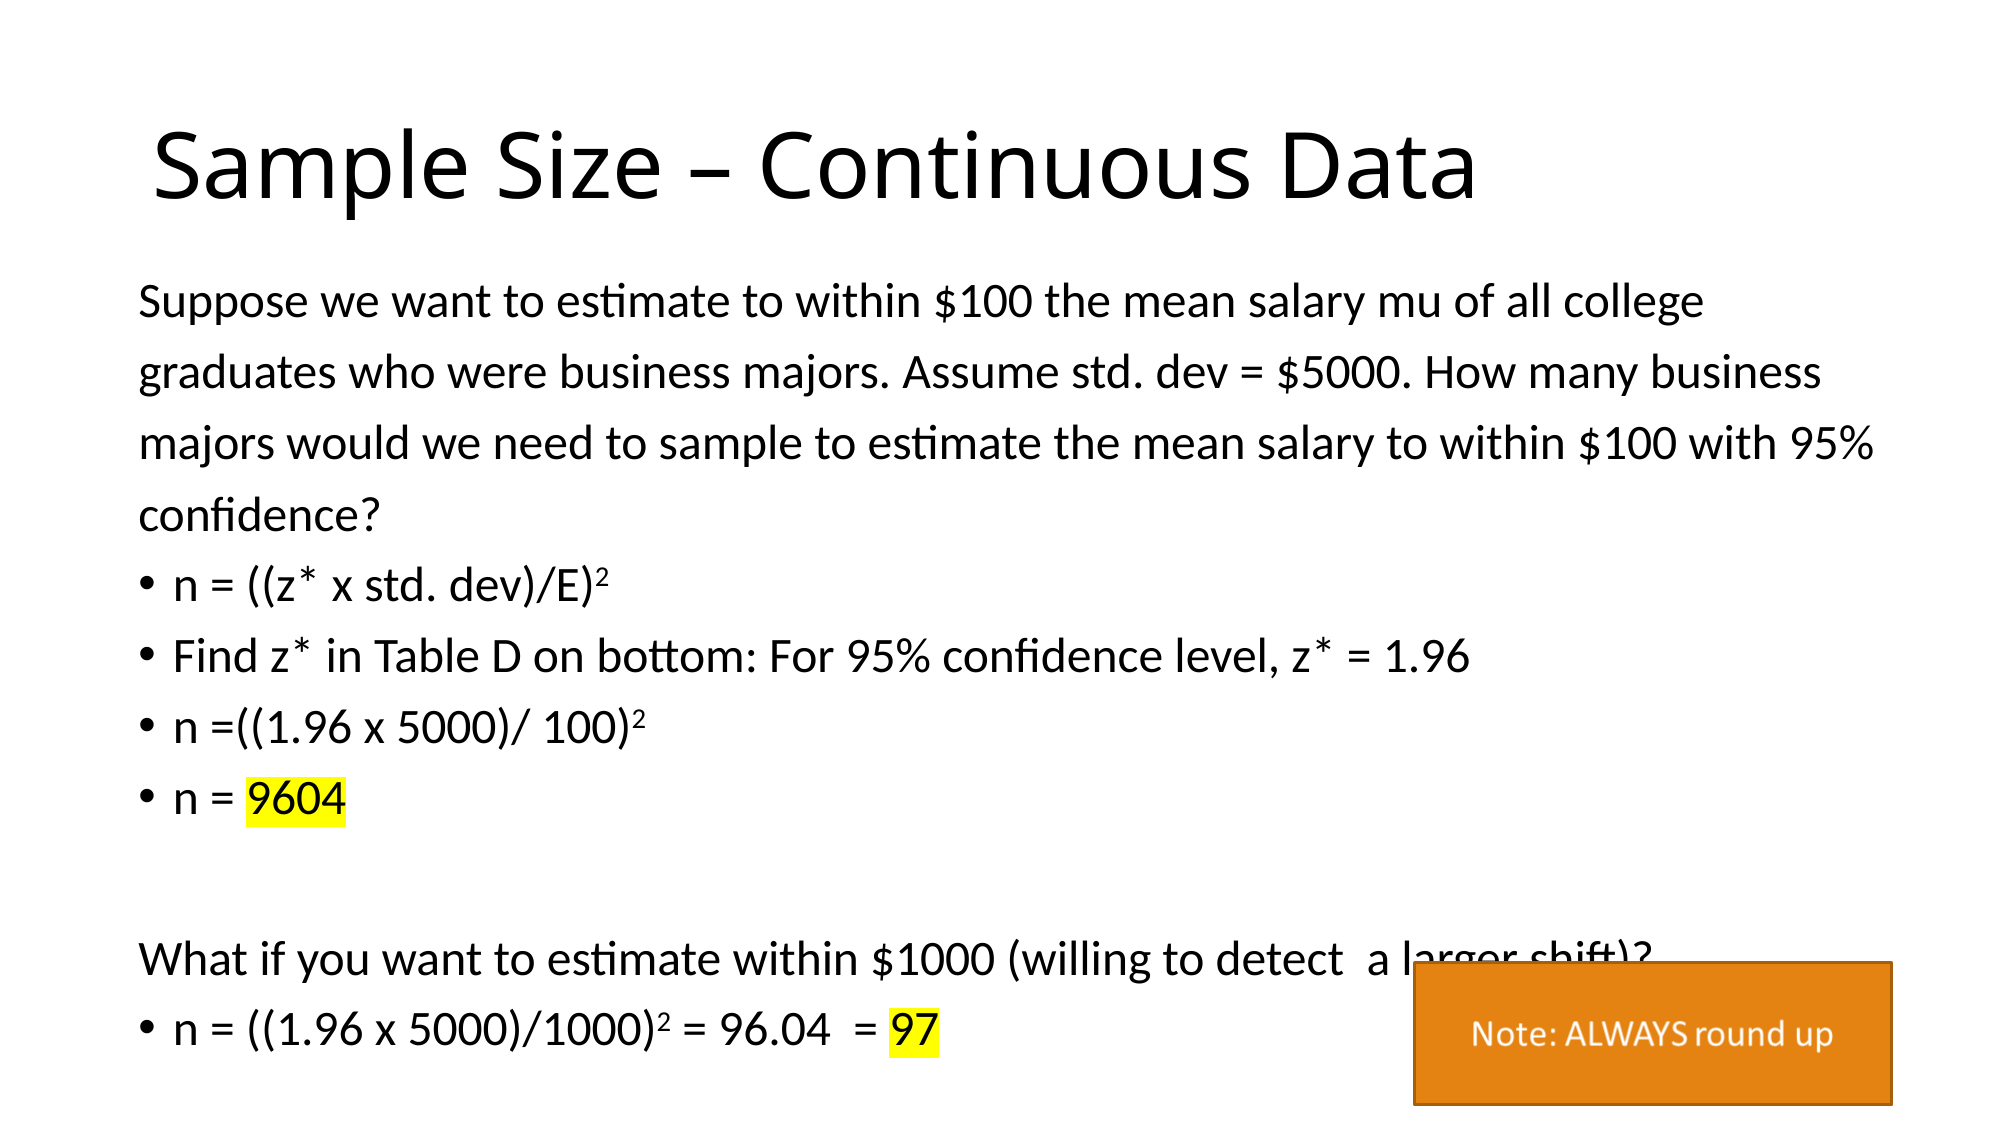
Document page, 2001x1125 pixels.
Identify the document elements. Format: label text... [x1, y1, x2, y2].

picture [1413, 961, 1893, 1107]
title Sample Size – Continuous Data [137, 59, 1863, 248]
list Suppose we want to estimate to within $100 the mean salary mu of all college graduates who were business majors. Assume std. dev = $5000. How many business majors would we need to sample to estimate the mean salary to within $100 with 95% confidence? n = ((z* x std. dev)/E)2 Find z* in Table D on bottom: For 95% confidence level, z* = 1.96 n =((1.96 x 5000)/ 100)2 n = 9604 What if you want to estimate within $1000 (willing to detect a larger shift)? n = ((1.96 x 5000)/1000)2 = 96.04 = 97 [123, 248, 1893, 1068]
